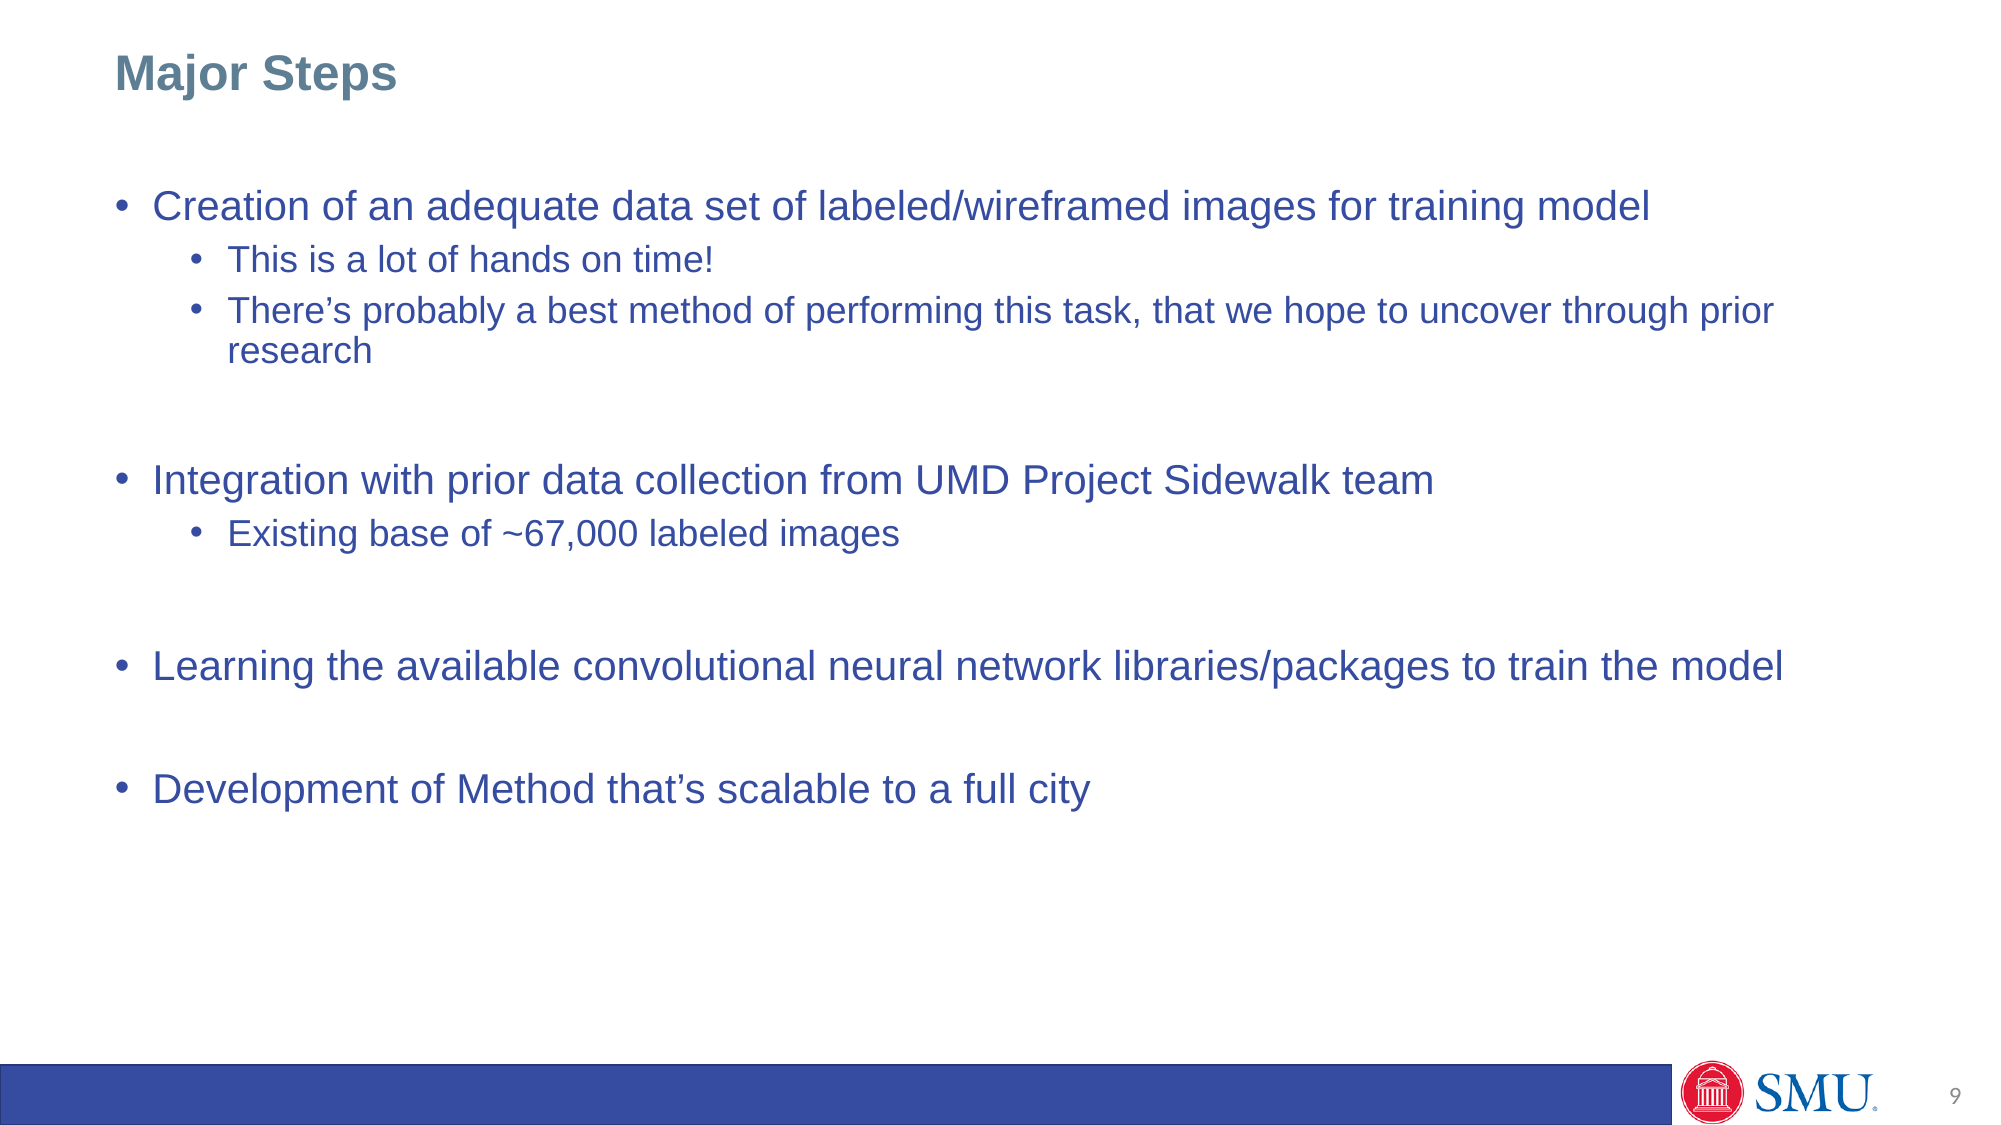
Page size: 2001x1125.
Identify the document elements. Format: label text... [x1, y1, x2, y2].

list Creation of an adequate data set of labeled/wireframed images for training model This is a lot of hands on time! There’s probably a best method of performing this task, that we hope to uncover through prior research Integration with prior data collection from UMD Project Sidewalk team Existing base of ~67,000 labeled images Learning the available convolutional neural network libraries/packages to train the model Development of Method that’s scalable to a full city [99, 177, 1900, 927]
slide_number 9 [1927, 1065, 1977, 1125]
text_box Major Steps [99, 32, 1900, 108]
